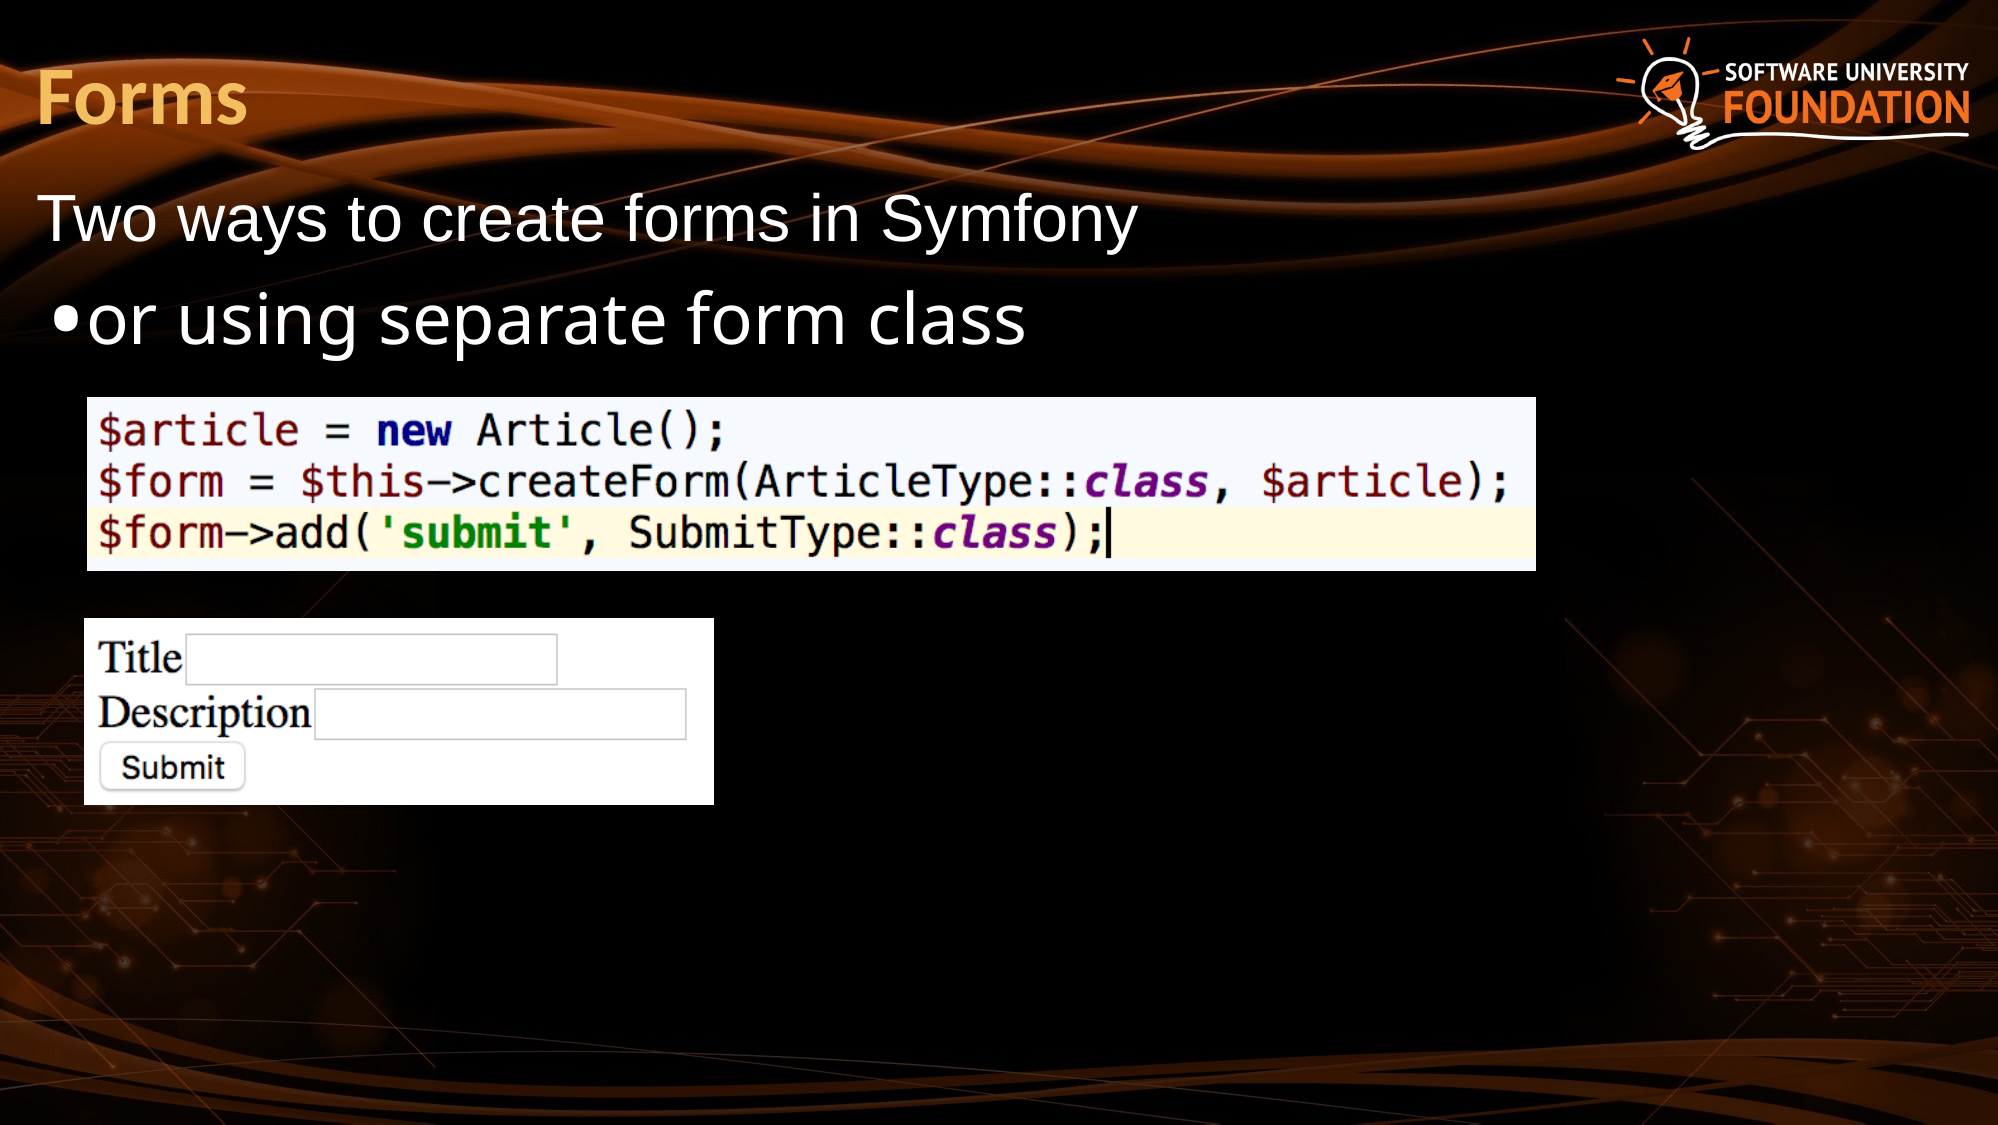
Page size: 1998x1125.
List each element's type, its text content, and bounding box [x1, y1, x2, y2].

title Forms [30, 6, 1602, 189]
text_box Two ways to create forms in Symfony [29, 167, 1151, 258]
text_box or using separate form class [38, 265, 1975, 367]
picture [0, 0, 1998, 1125]
